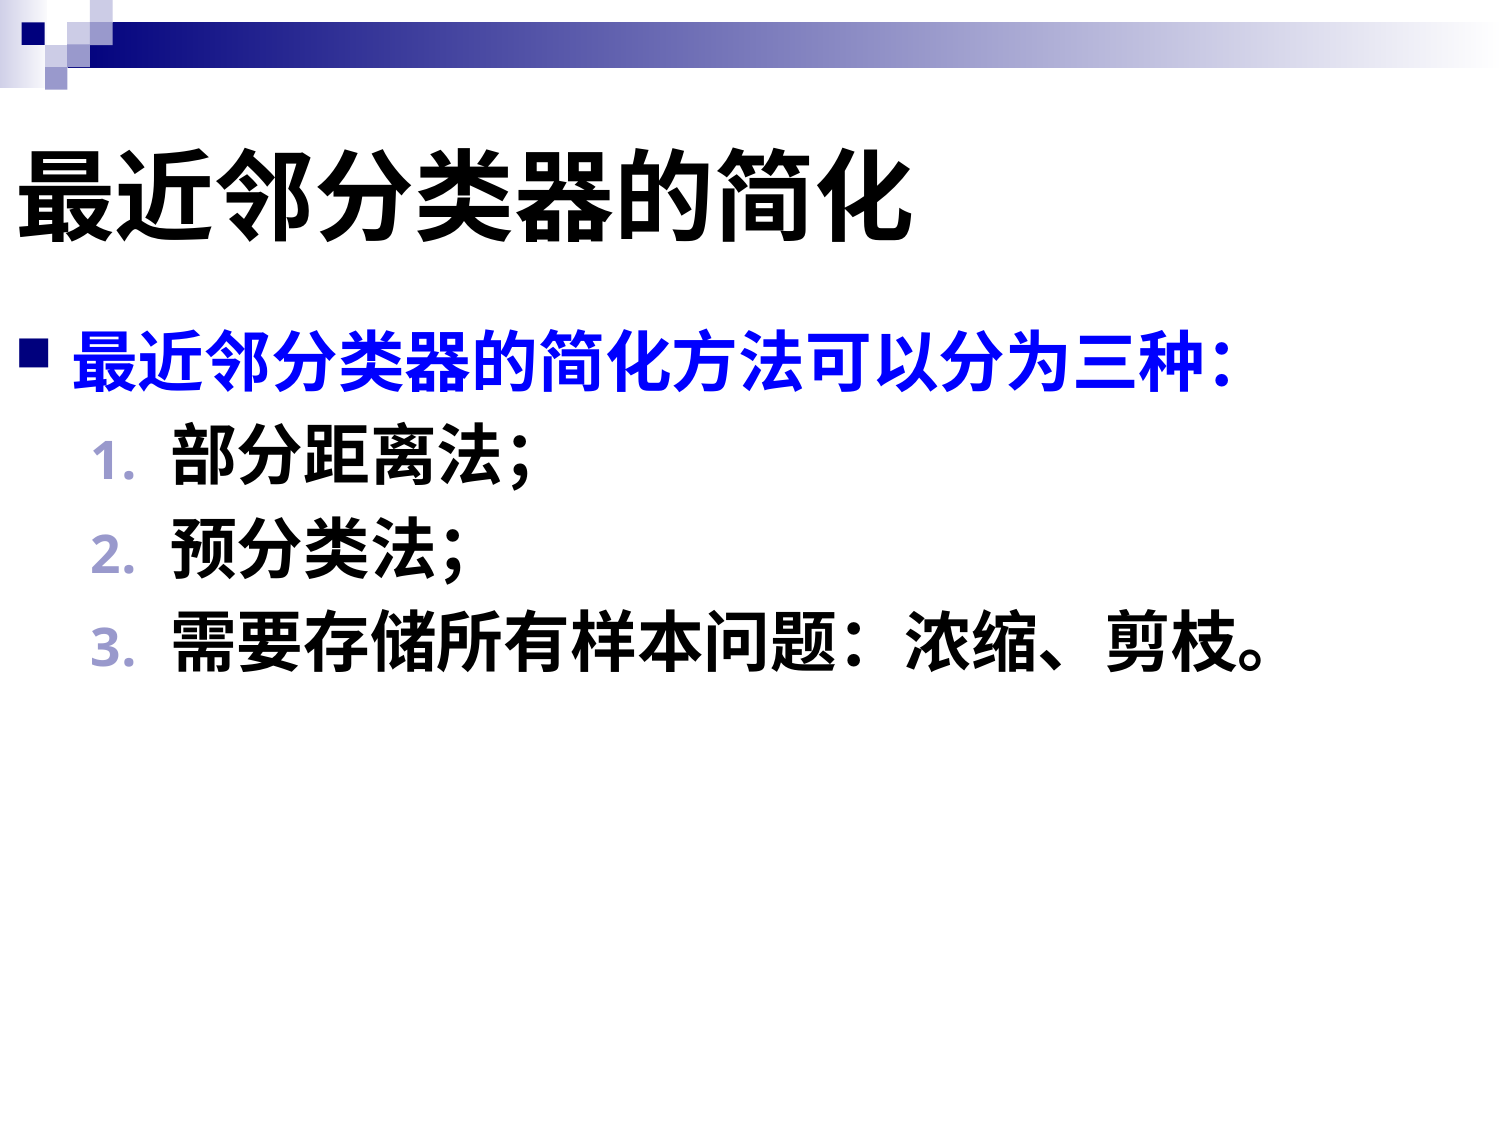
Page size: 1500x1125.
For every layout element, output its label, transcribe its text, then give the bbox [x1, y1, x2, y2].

title 最近邻分类器的简化 [0, 99, 1401, 288]
list 最近邻分类器的简化方法可以分为三种： 部分距离法； 预分类法； 需要存储所有样本问题：浓缩、剪枝。 [0, 312, 1401, 1001]
